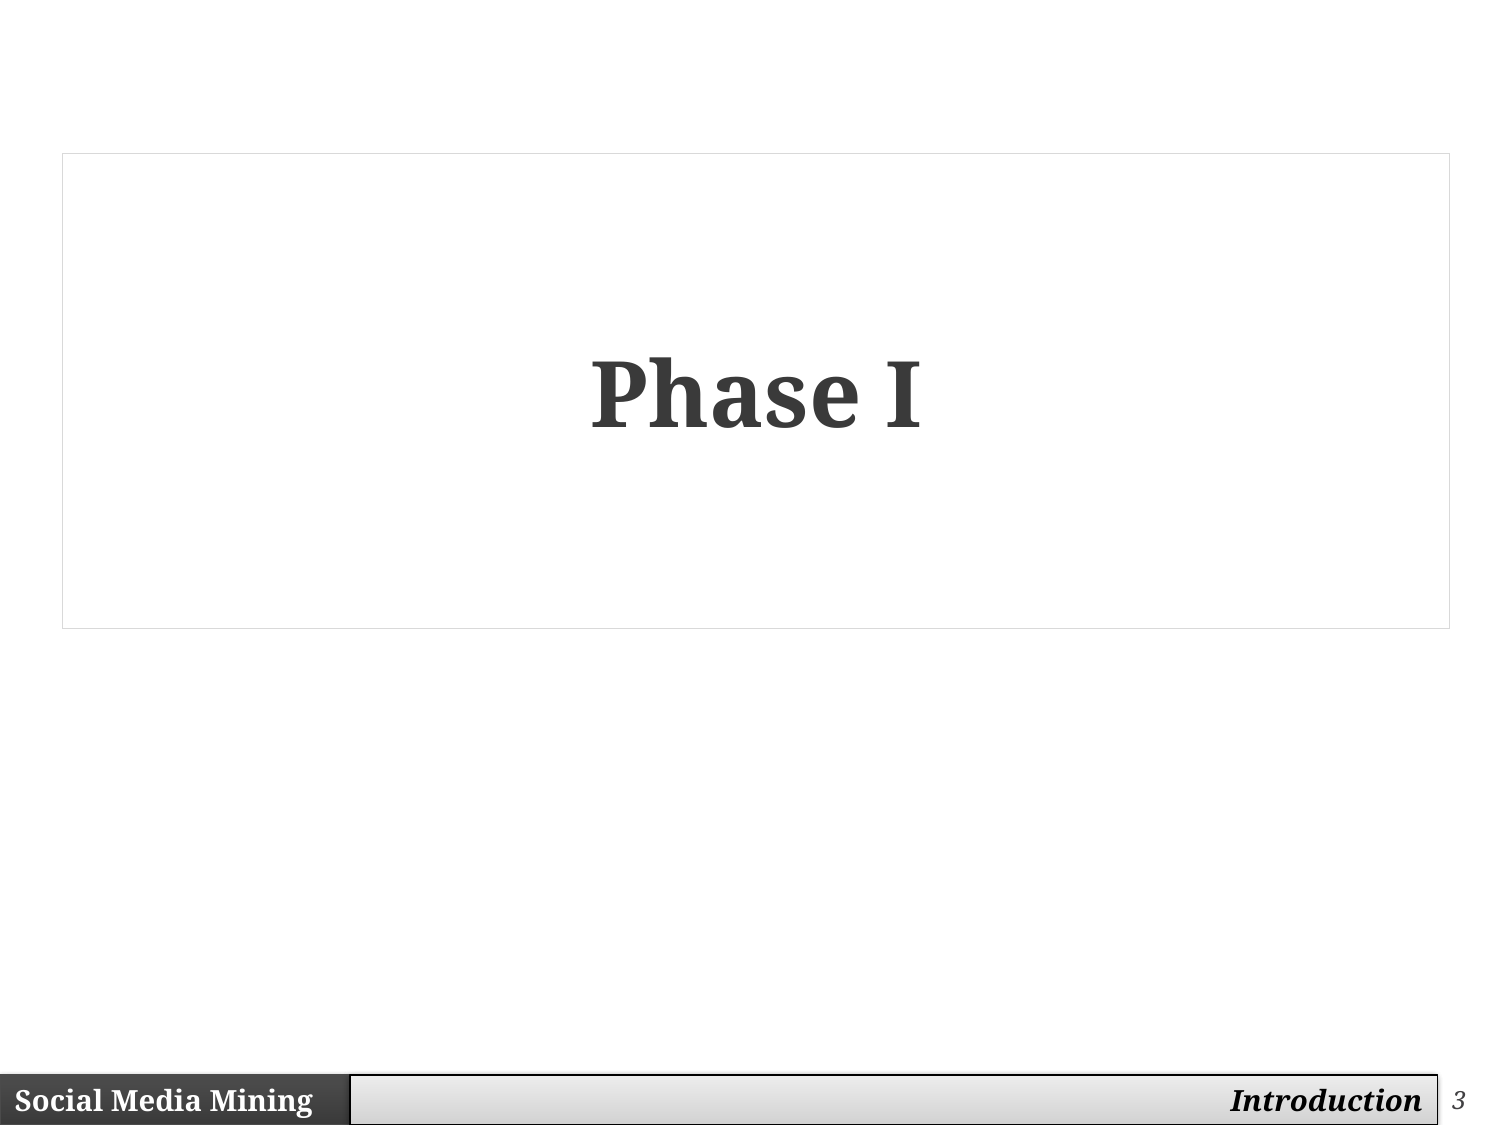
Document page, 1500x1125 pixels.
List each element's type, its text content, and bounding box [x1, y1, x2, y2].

title Phase I [62, 153, 1450, 629]
